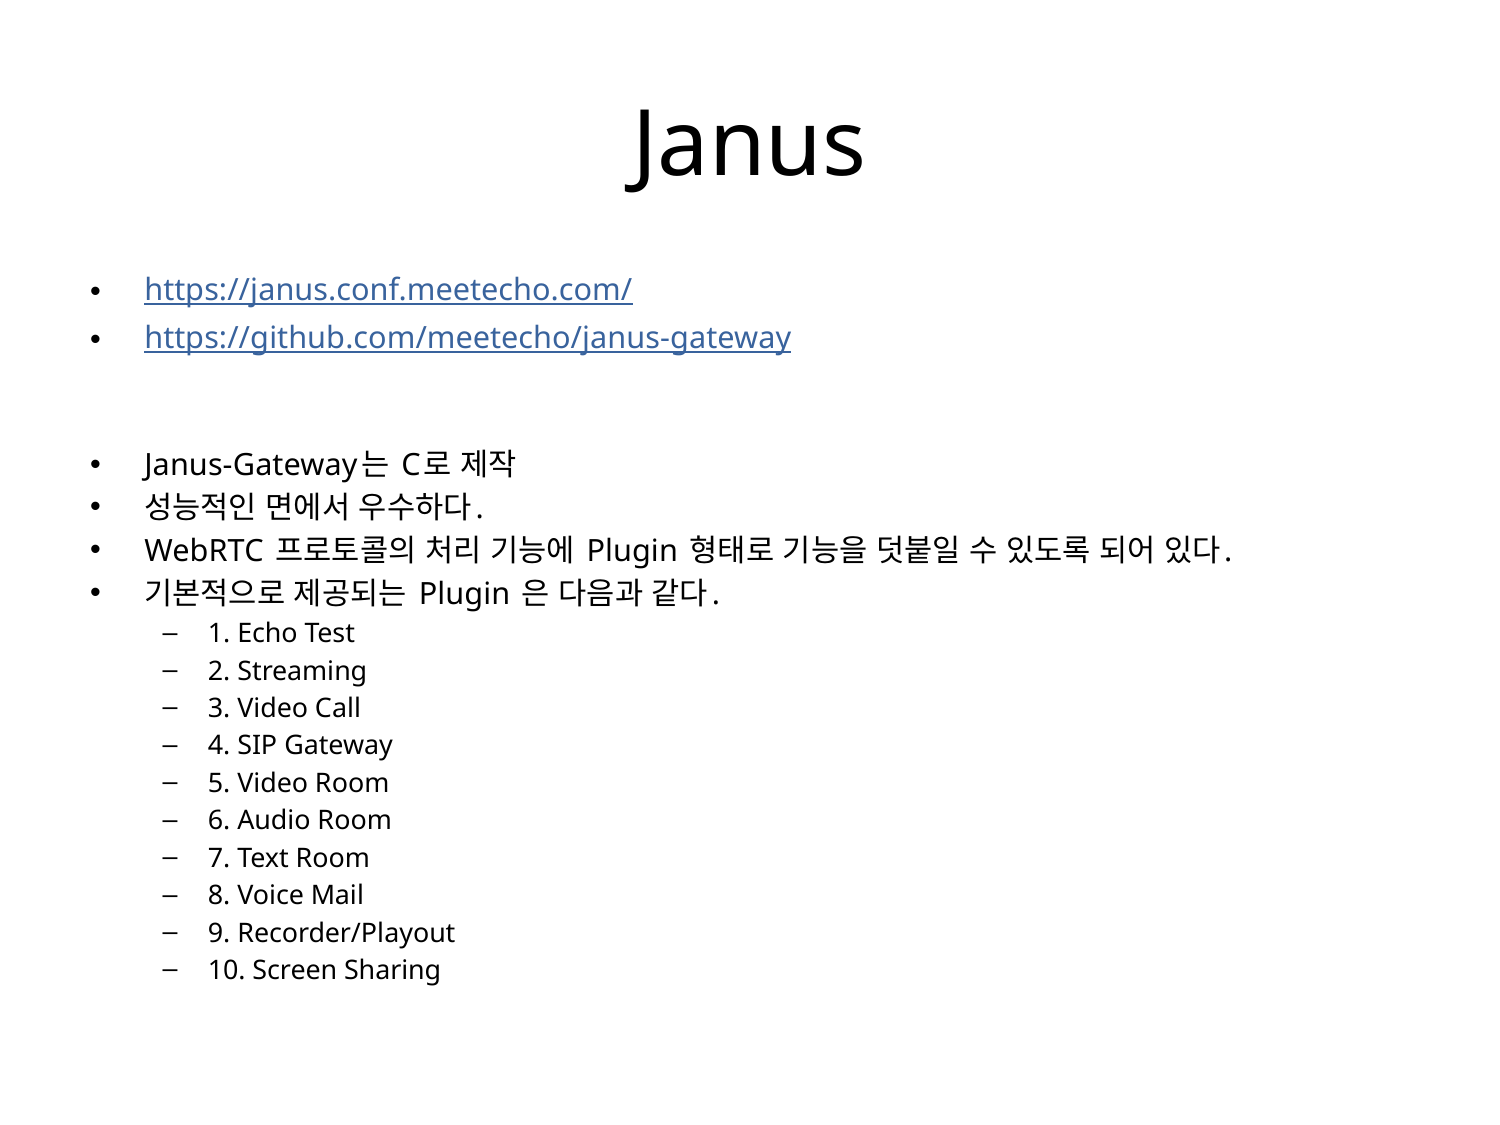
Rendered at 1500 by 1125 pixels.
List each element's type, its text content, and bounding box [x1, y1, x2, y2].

title Janus [75, 45, 1425, 233]
list https://janus.conf.meetecho.com/ https://github.com/meetecho/janus-gateway Janus-Gateway는 C로 제작 성능적인 면에서 우수하다. WebRTC 프로토콜의 처리 기능에 Plugin 형태로 기능을 덧붙일 수 있도록 되어 있다. 기본적으로 제공되는 Plugin 은 다음과 같다. 1. Echo Test 2. Streaming 3. Video Call 4. SIP Gateway 5. Video Room 6. Audio Room 7. Text Room 8. Voice Mail 9. Recorder/Playout 10. Screen Sharing [75, 262, 1425, 1005]
